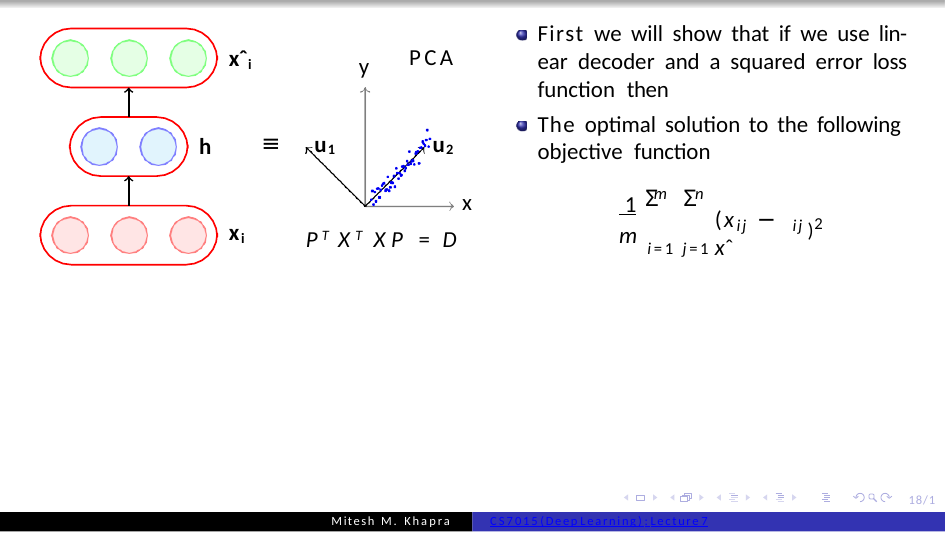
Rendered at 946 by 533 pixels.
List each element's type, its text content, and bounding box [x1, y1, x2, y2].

text_box PCA [407, 40, 461, 71]
title First we will show that if we use lin- ear decoder and a squared error loss function then [535, 16, 908, 107]
text_box The optimal solution to the following objective function [535, 107, 908, 165]
text_box ≡ [259, 127, 282, 157]
text_box 18/1 [906, 493, 942, 508]
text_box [0, 511, 946, 532]
text_box xˆi [224, 39, 255, 73]
text_box 1 m [617, 183, 642, 248]
text_box y [356, 49, 373, 80]
picture [0, 0, 945, 8]
text_box )2 [801, 193, 832, 242]
text_box i=1 j=1 [645, 236, 712, 259]
picture [515, 30, 527, 42]
text_box x [459, 185, 476, 216]
text_box PT XT XP = D [299, 220, 466, 252]
text_box ij [790, 212, 801, 235]
text_box Σ Σ [643, 181, 717, 211]
text_box u2 [458, 125, 464, 158]
picture [305, 87, 454, 211]
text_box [39, 27, 219, 266]
picture [515, 121, 527, 133]
text_box xi [224, 213, 255, 247]
text_box (x − xˆ [712, 202, 795, 260]
